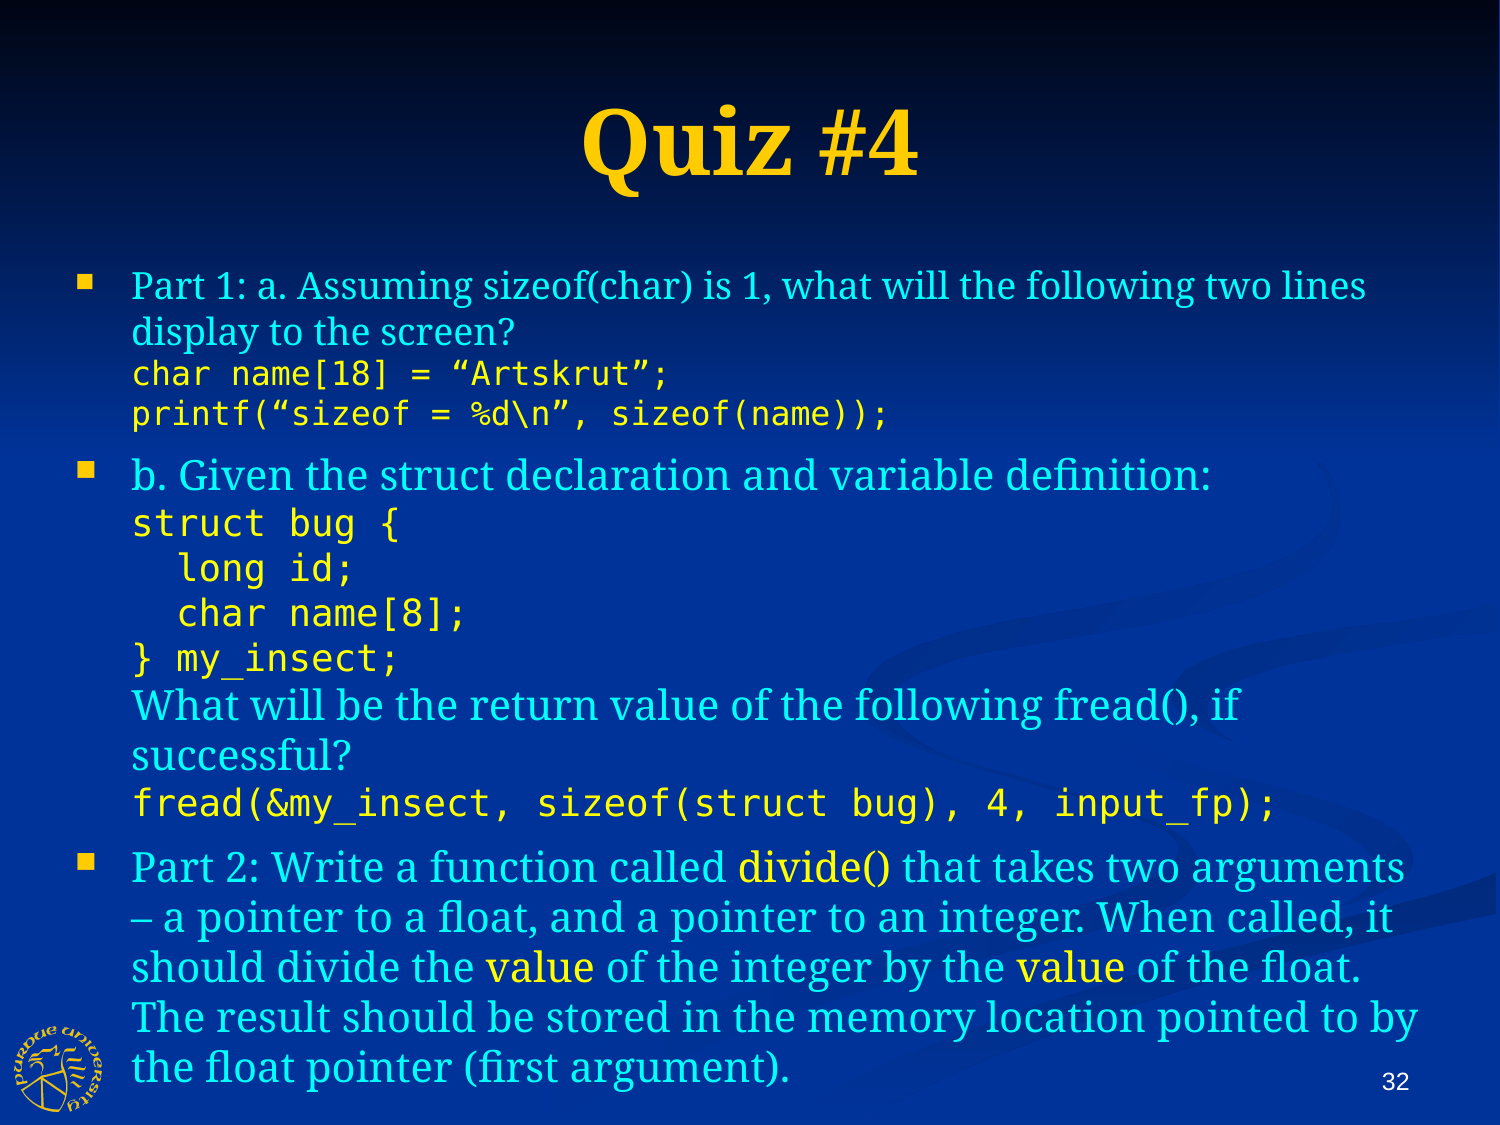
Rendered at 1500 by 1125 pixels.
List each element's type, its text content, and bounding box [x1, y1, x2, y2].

slide_number 32 [1074, 1066, 1425, 1104]
title Quiz #4 [75, 44, 1425, 233]
list Part 1: a. Assuming sizeof(char) is 1, what will the following two lines display to the screen? char name[18] = “Artskrut”; printf(“sizeof = %d\n”, sizeof(name)); b. Given the struct declaration and variable definition: struct bug { long id; char name[8]; } my_insect; What will be the return value of the following fread(), if successful? fread(&my_insect, sizeof(struct bug), 4, input_fp); Part 2: Write a function called divide() that takes two arguments – a pointer to a float, and a pointer to an integer. When called, it should divide the value of the integer by the value of the float. The result should be stored in the memory location pointed to by the float pointer (first argument). [75, 262, 1425, 1066]
picture [14, 1026, 102, 1112]
